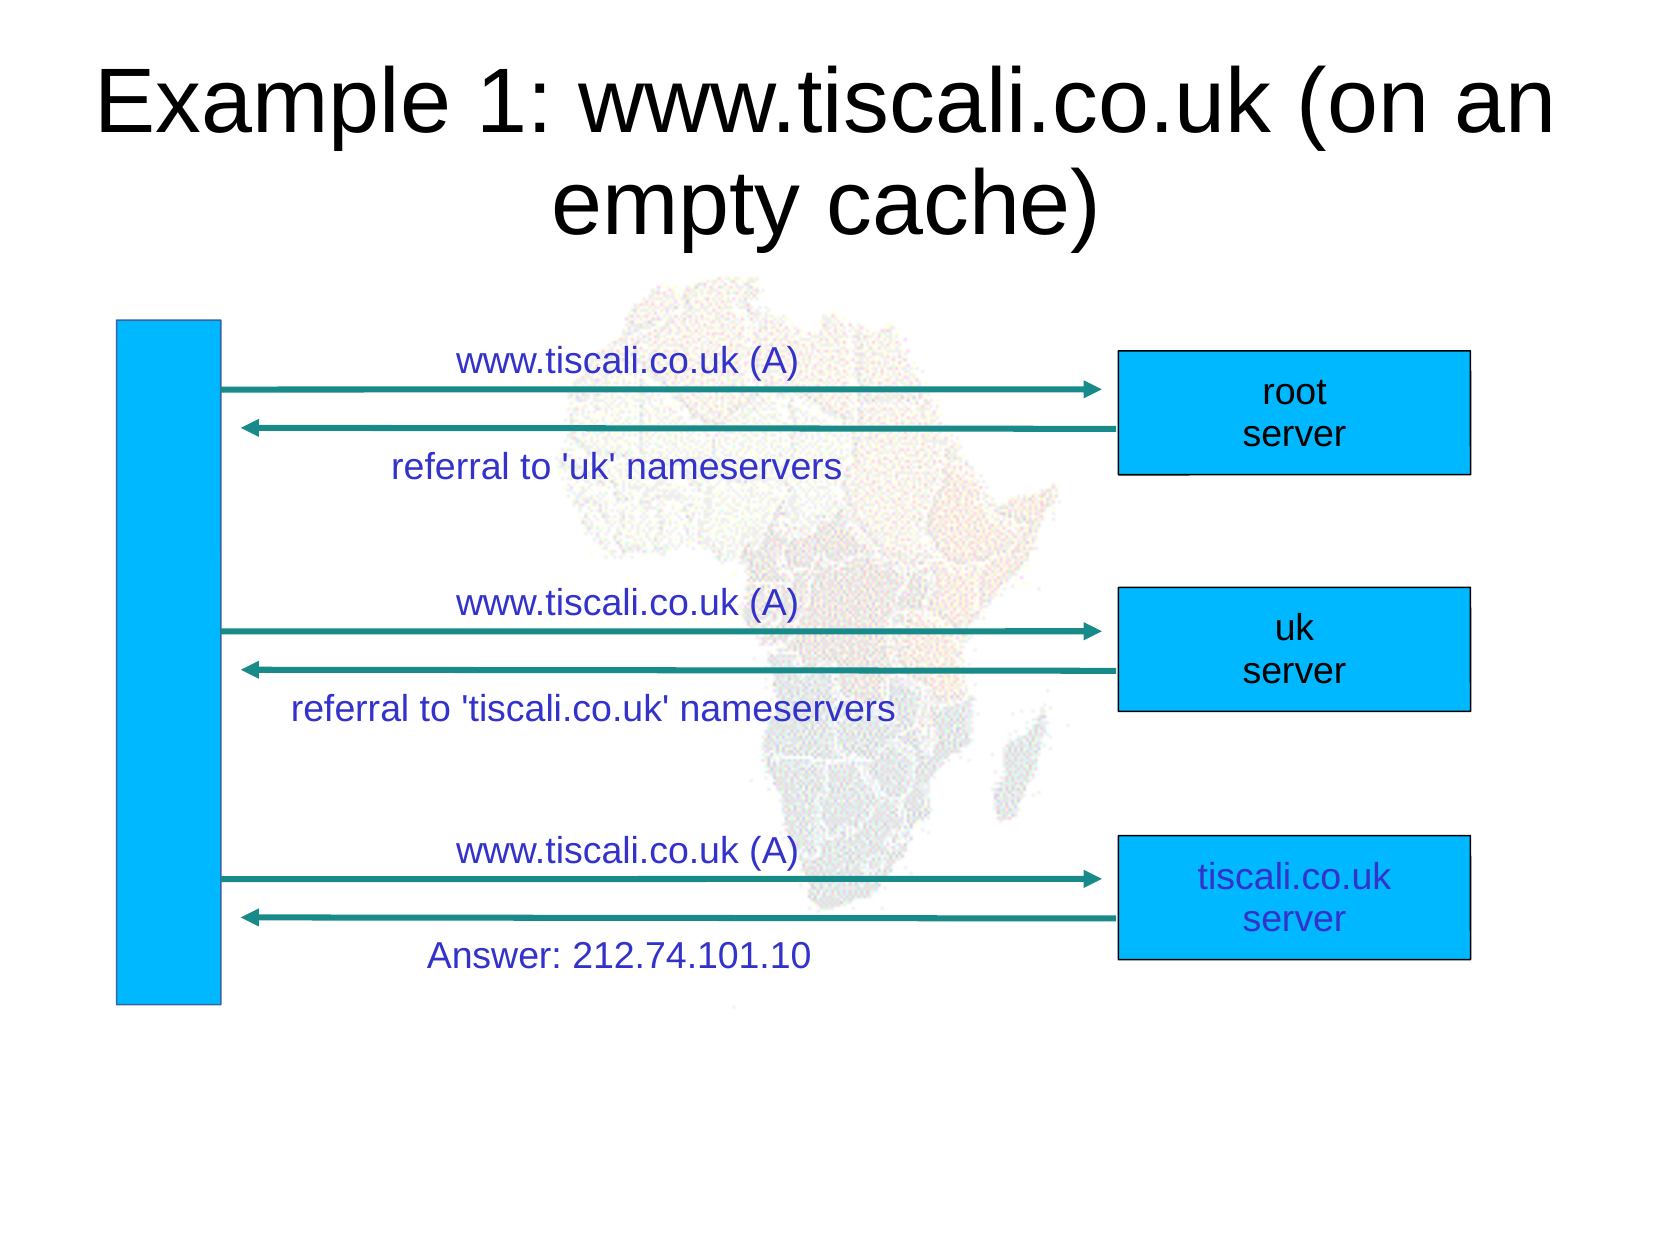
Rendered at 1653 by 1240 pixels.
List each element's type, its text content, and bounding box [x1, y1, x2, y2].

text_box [240, 917, 1117, 967]
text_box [240, 669, 1117, 720]
text_box [116, 320, 221, 1005]
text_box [220, 814, 1471, 960]
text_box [220, 566, 1471, 712]
picture [48, 40, 1599, 1201]
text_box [220, 325, 1471, 475]
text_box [240, 427, 1117, 478]
title Example 1: www.tiscali.co.uk (on an empty cache) [82, 49, 1571, 257]
